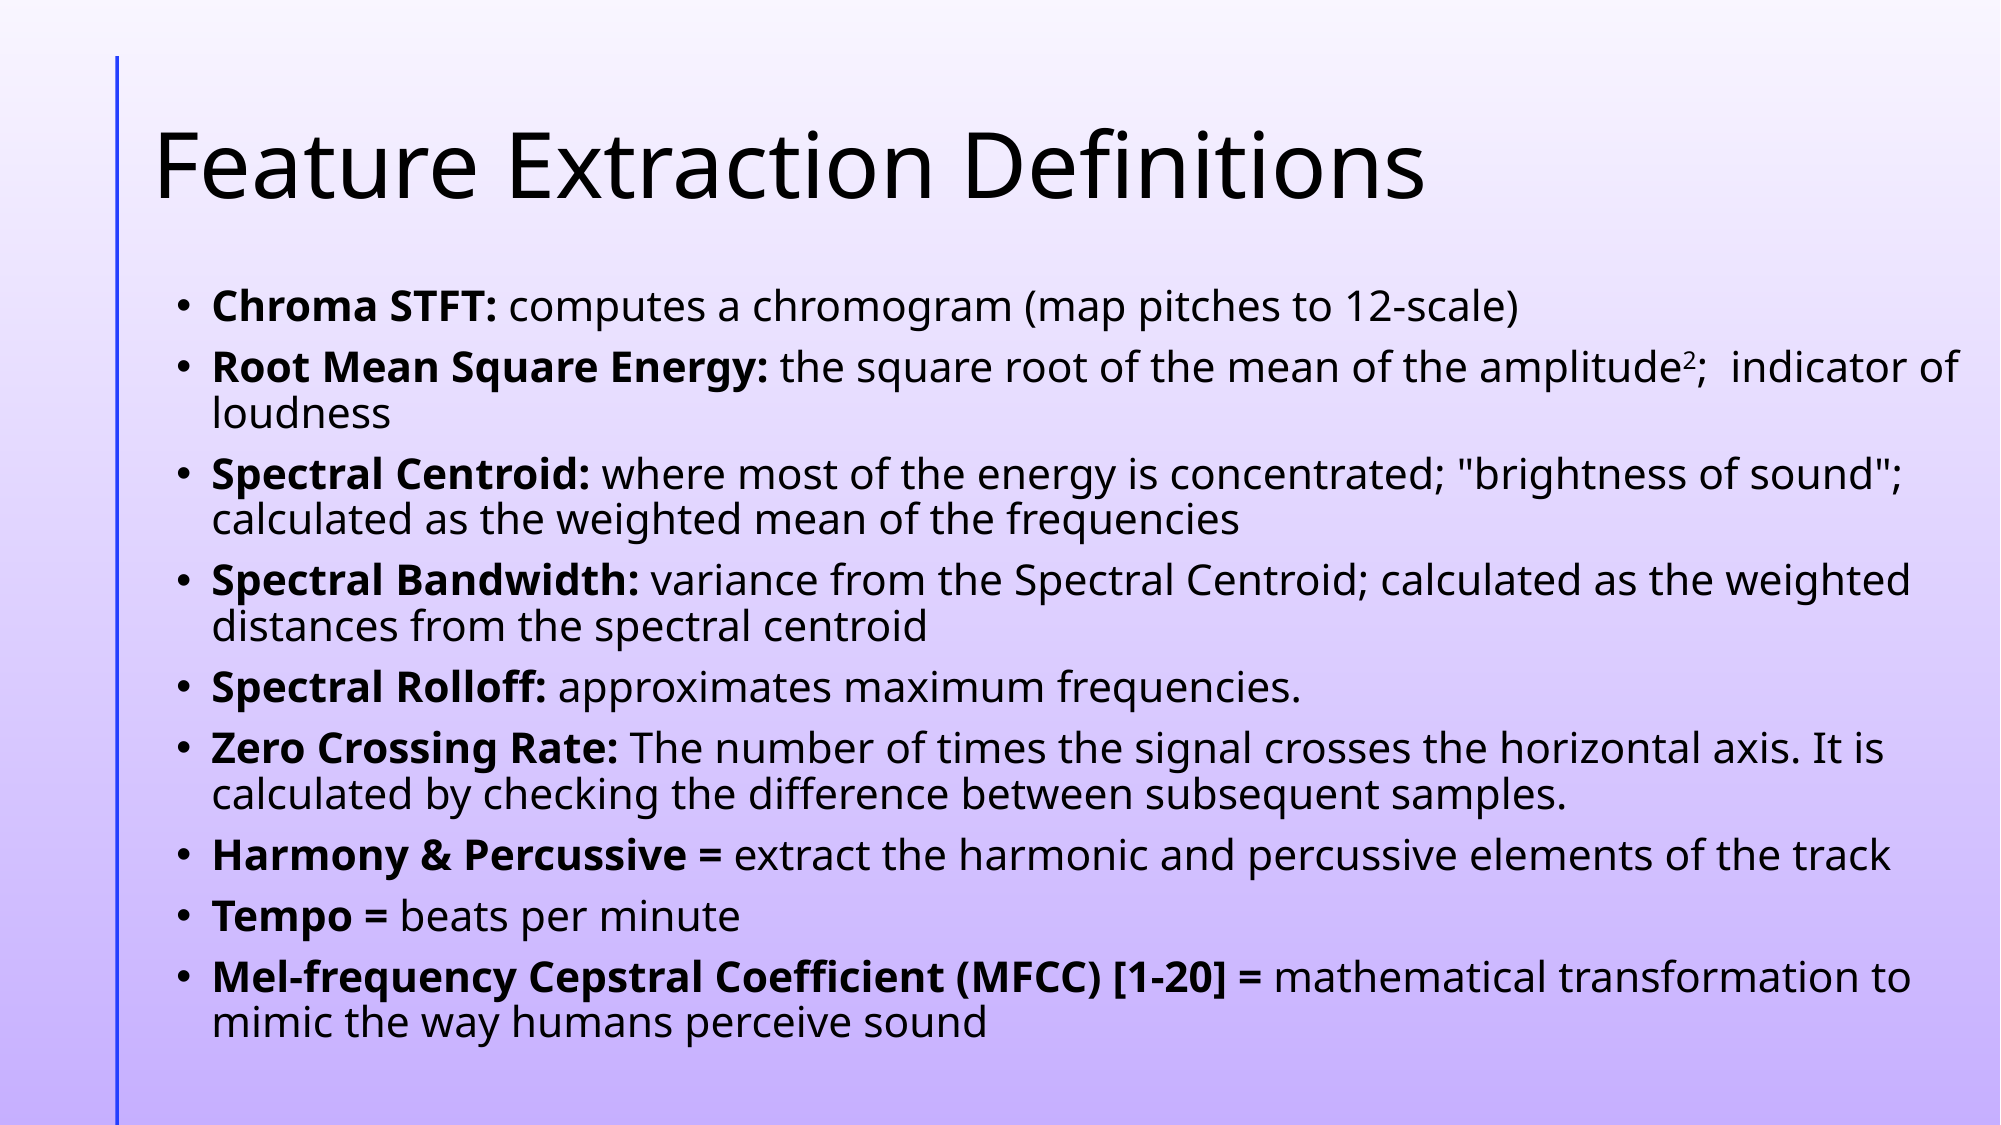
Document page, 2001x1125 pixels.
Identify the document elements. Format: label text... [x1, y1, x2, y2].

title Feature Extraction Definitions [137, 59, 1863, 278]
list Chroma STFT: computes a chromogram (map pitches to 12-scale) Root Mean Square Energy: the square root of the mean of the amplitude2; indicator of loudness Spectral Centroid: where most of the energy is concentrated; "brightness of sound"; calculated as the weighted mean of the frequencies Spectral Bandwidth: variance from the Spectral Centroid; calculated as the weighted distances from the spectral centroid Spectral Rolloff: approximates maximum frequencies. Zero Crossing Rate: The number of times the signal crosses the horizontal axis. It is calculated by checking the difference between subsequent samples. Harmony & Percussive = extract the harmonic and percussive elements of the track Tempo = beats per minute Mel-frequency Cepstral Coefficient (MFCC) [1-20] = mathematical transformation to mimic the way humans perceive sound [161, 277, 2000, 1058]
